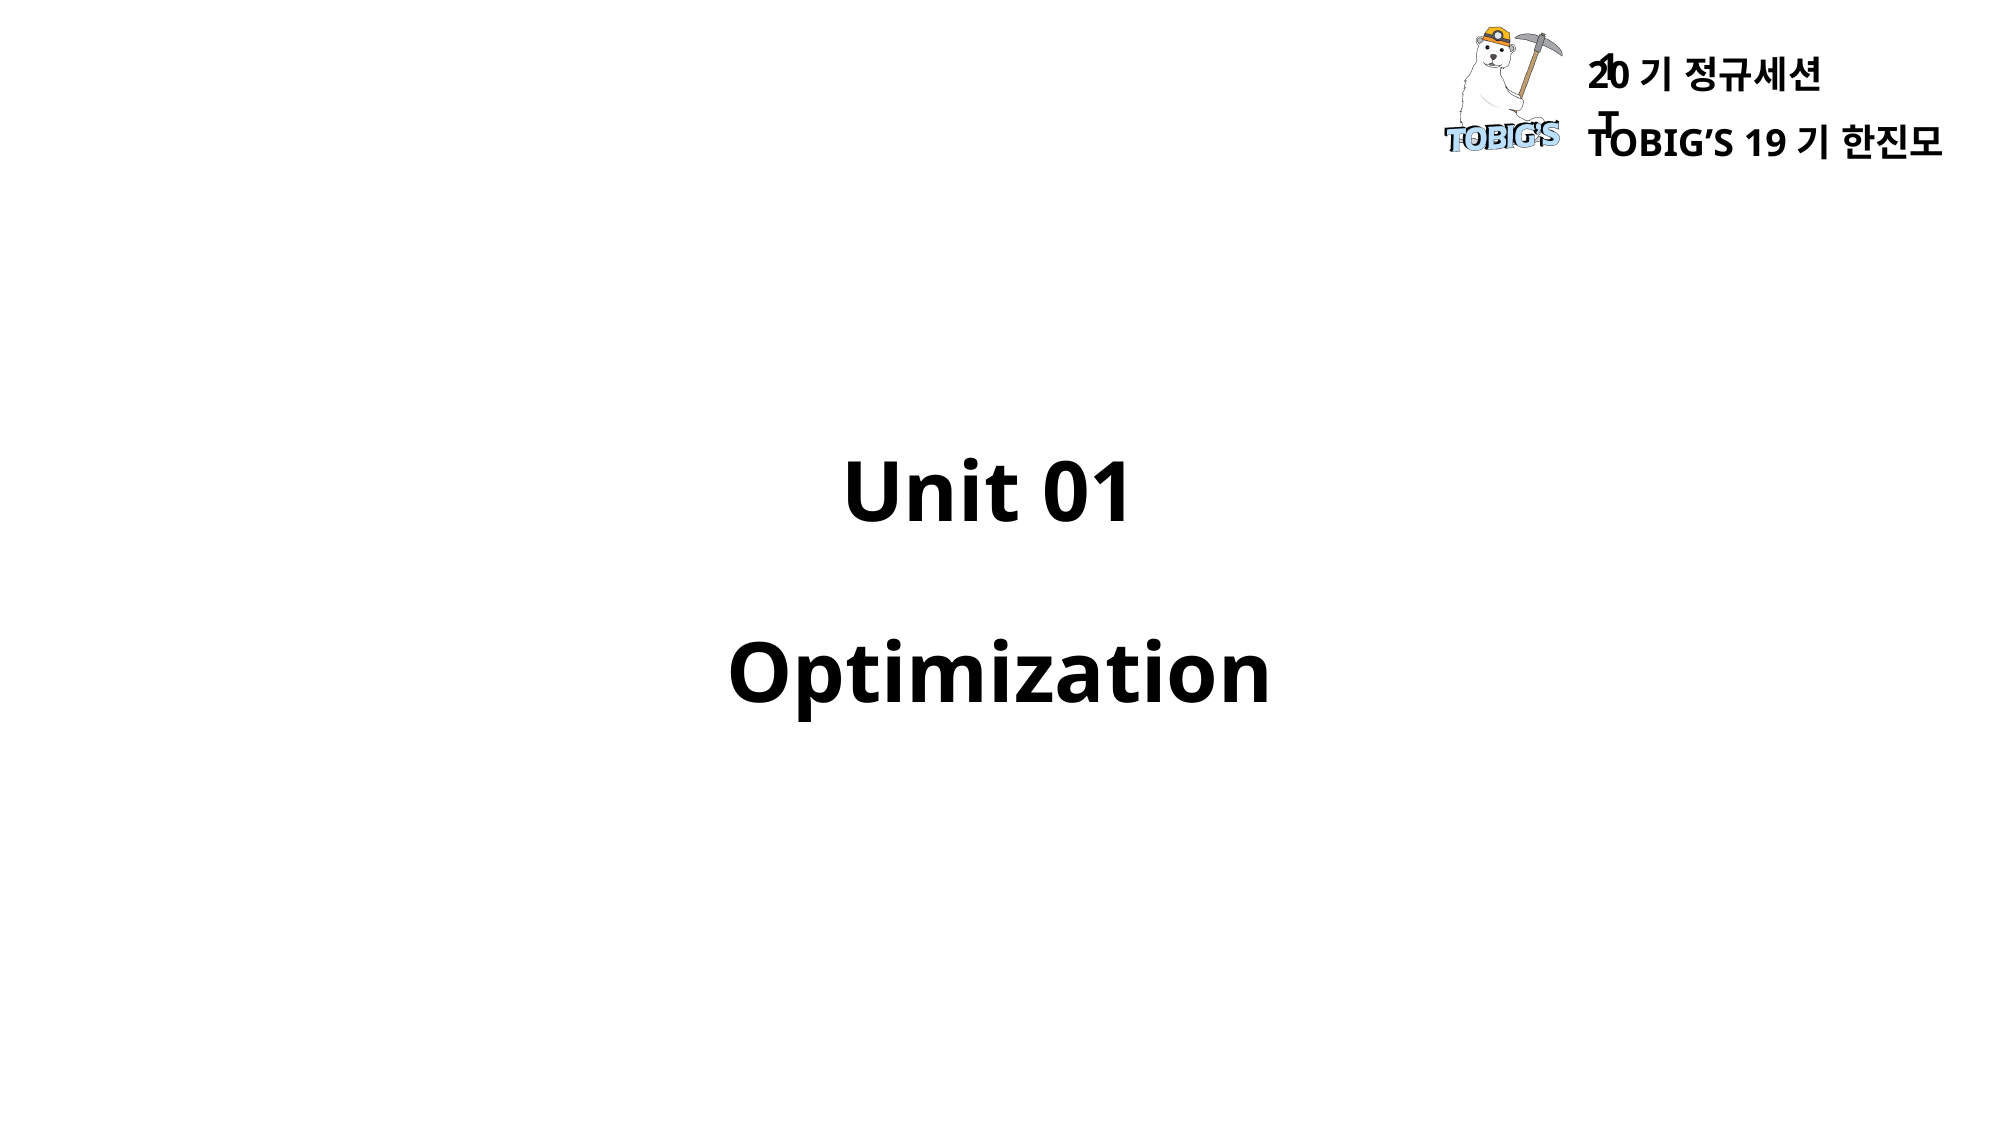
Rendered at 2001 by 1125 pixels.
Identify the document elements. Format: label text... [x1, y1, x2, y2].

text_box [1572, 21, 2000, 165]
picture [1436, 24, 1565, 154]
text_box Unit 01 Optimization [342, 429, 1658, 741]
